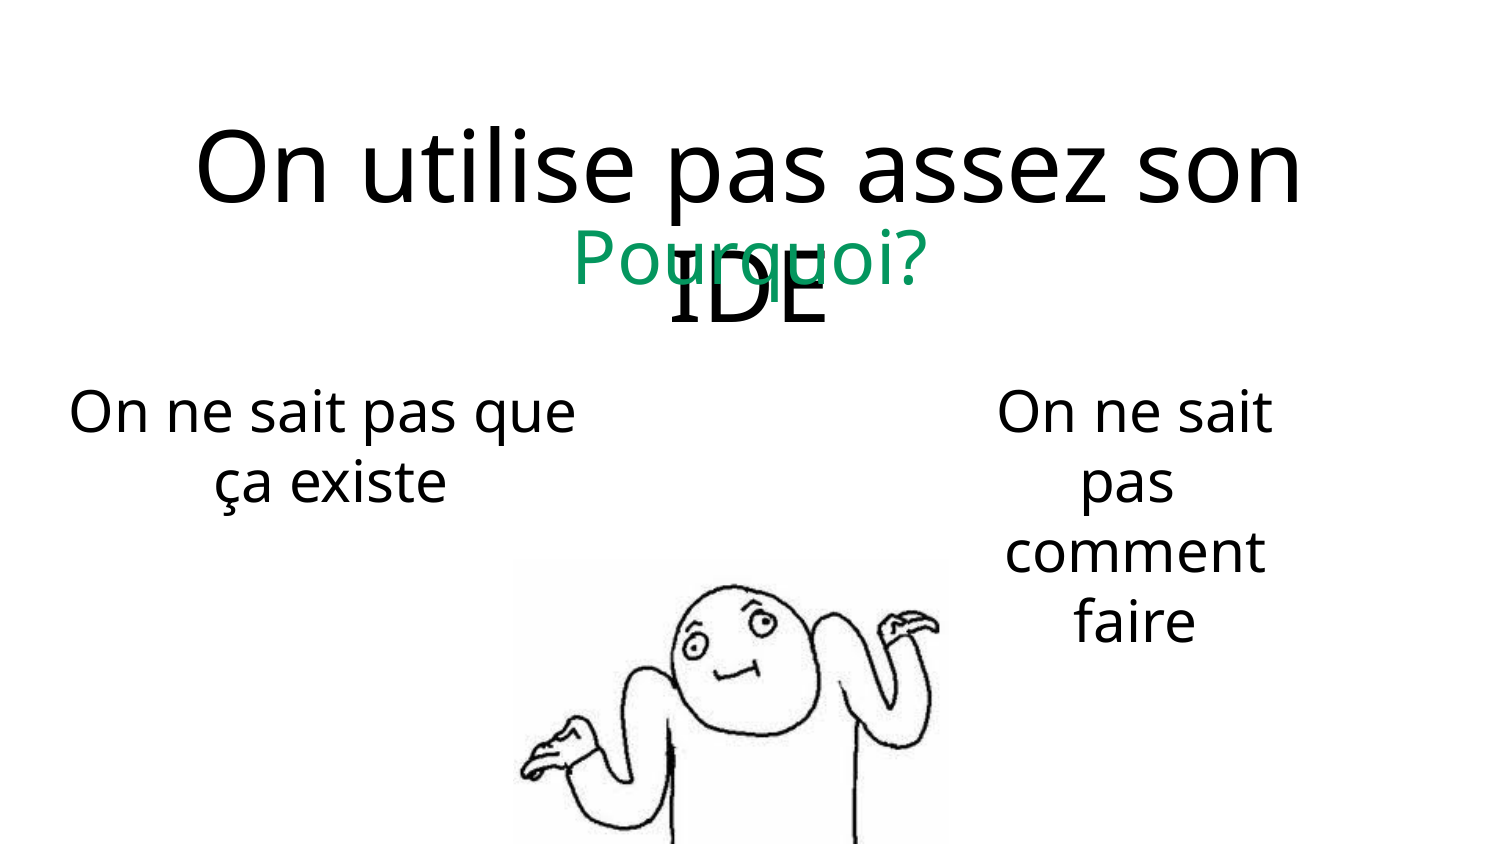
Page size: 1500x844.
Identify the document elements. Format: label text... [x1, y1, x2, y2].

picture [513, 559, 949, 844]
text_box On ne sait pas que ça existe [64, 374, 597, 470]
text_box On ne sait pas comment faire [953, 374, 1317, 470]
text_box On utilise pas assez son IDE [112, 102, 1388, 198]
text_box Pourquoi? [112, 209, 1388, 304]
